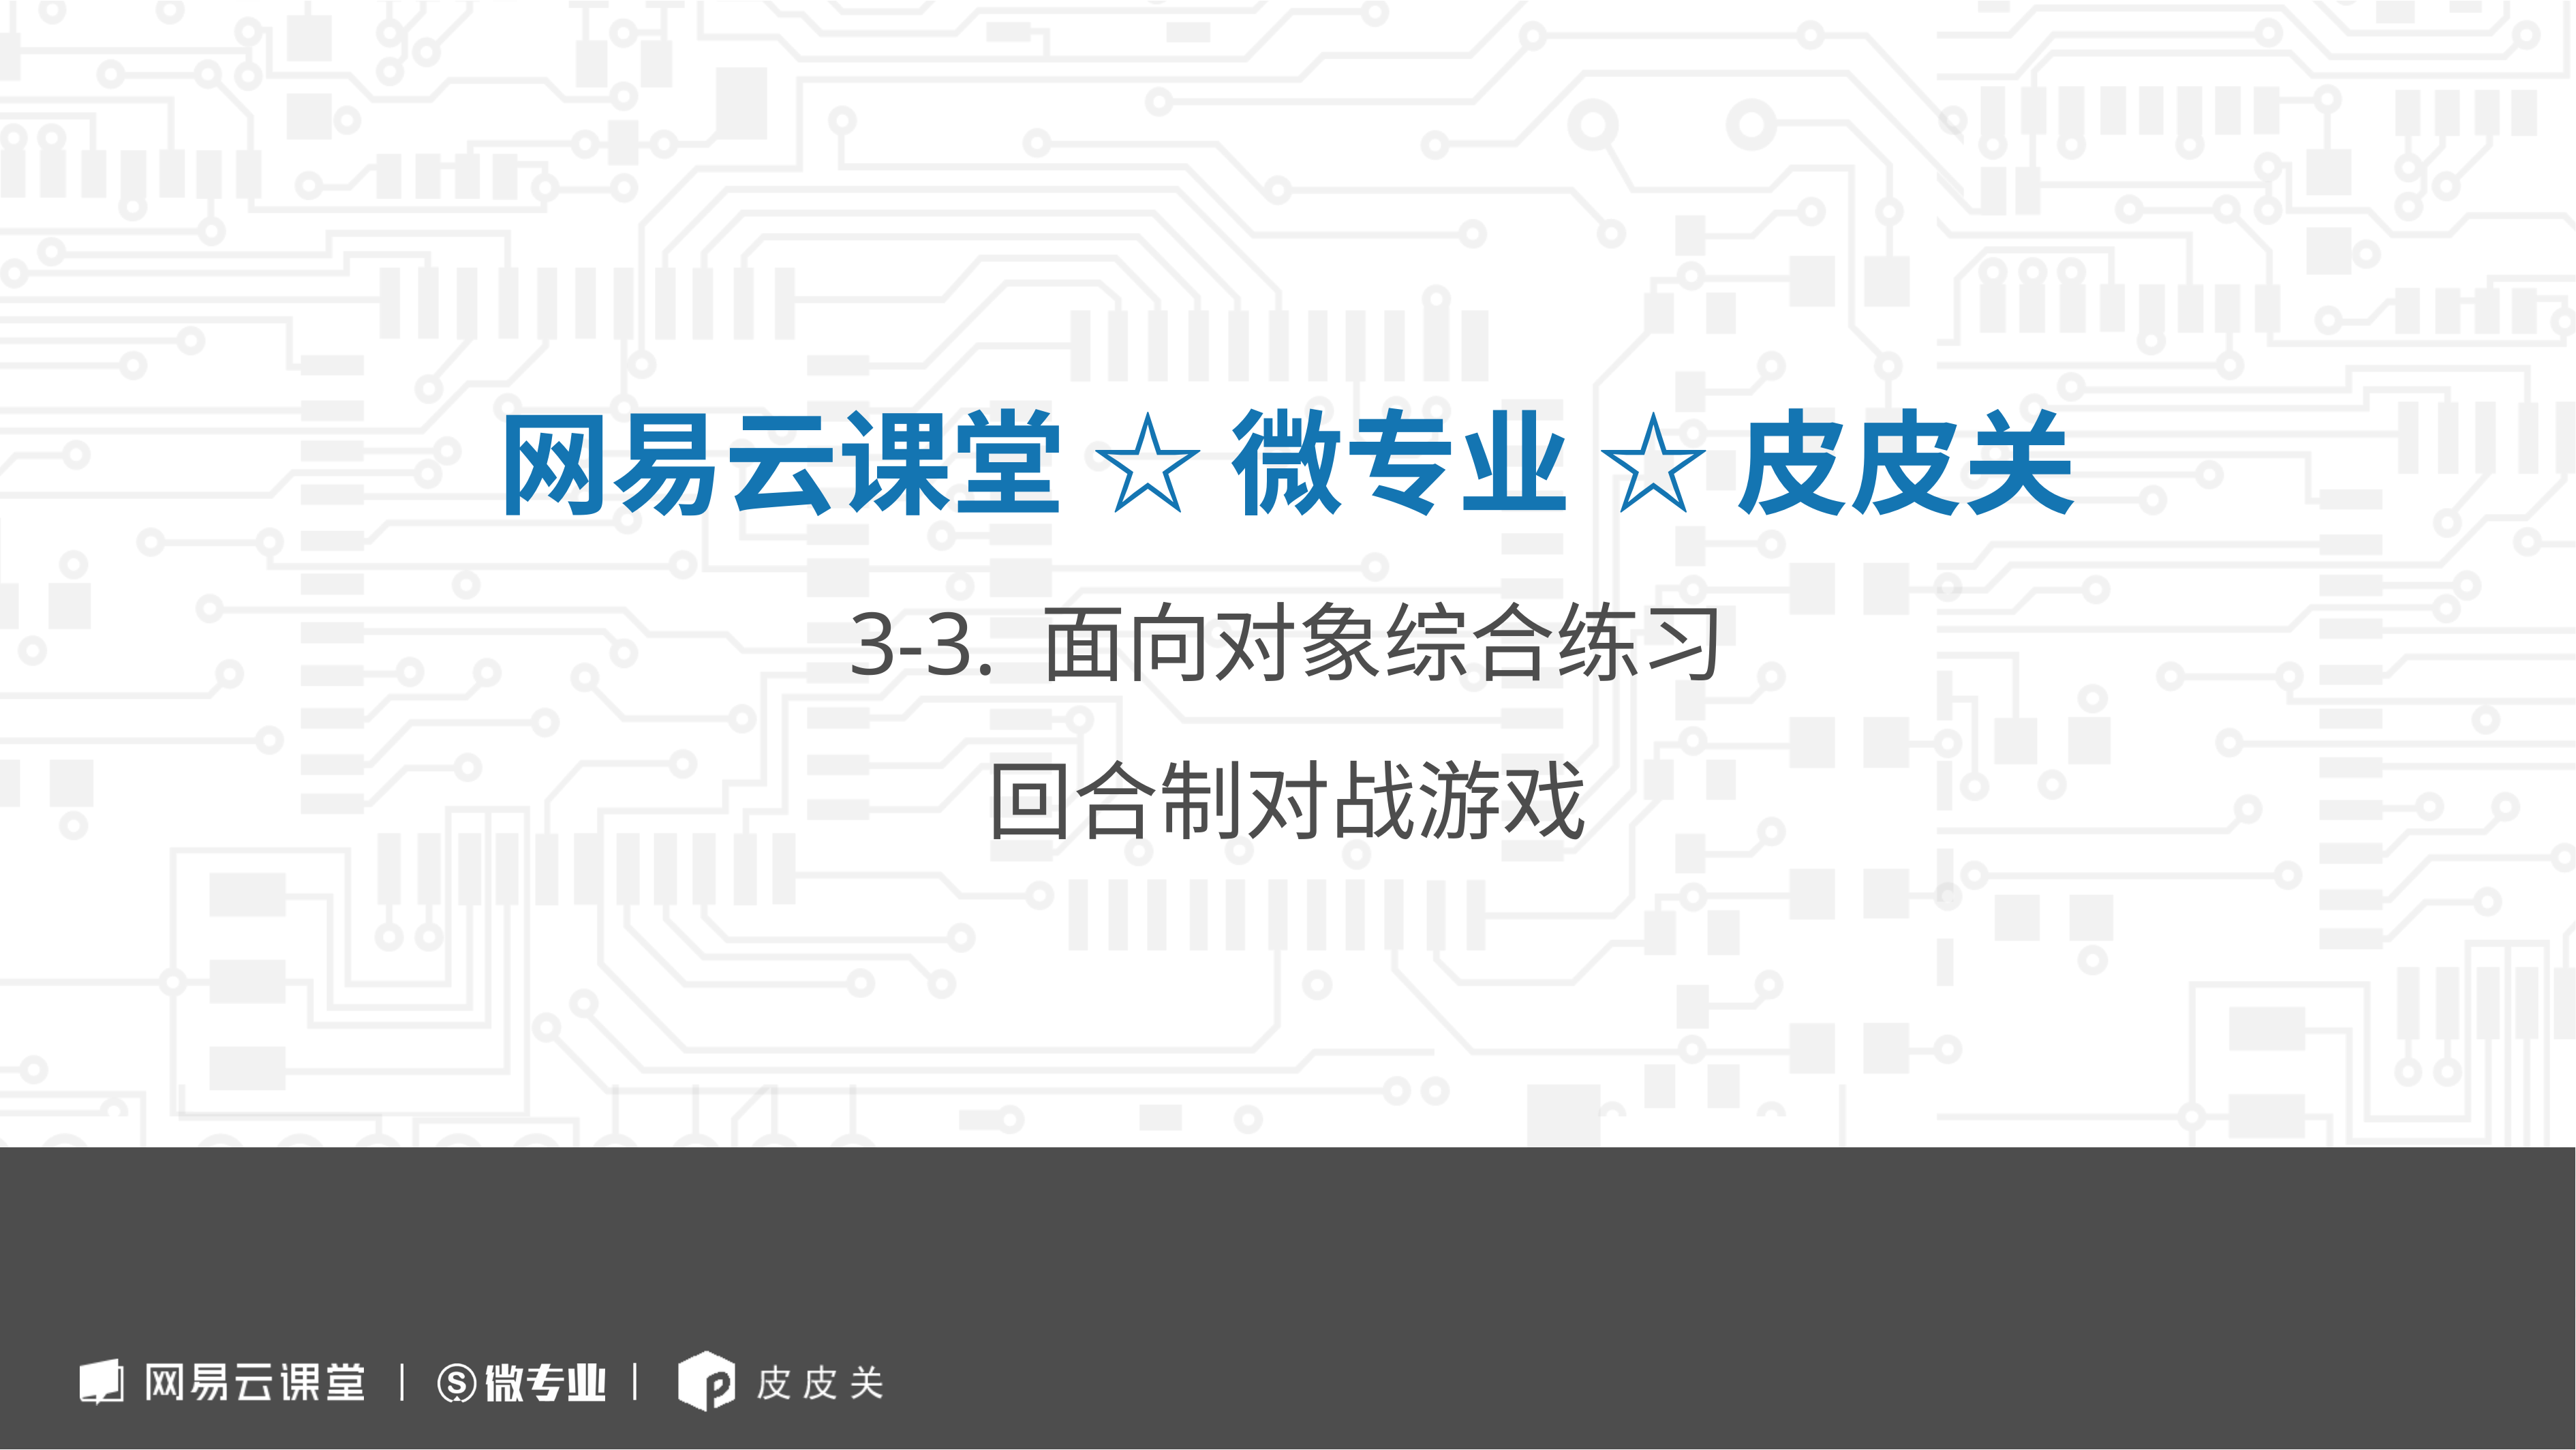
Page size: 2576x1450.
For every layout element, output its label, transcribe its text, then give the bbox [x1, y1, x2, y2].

picture [80, 1359, 364, 1406]
picture [659, 1345, 905, 1419]
picture [0, 1, 2576, 1335]
list 网易云课堂 ☆ 微专业 ☆ 皮皮关 [416, 318, 2160, 495]
picture [438, 1363, 605, 1403]
list 3-3. 面向对象综合练习 回合制对战游戏 [346, 532, 2230, 858]
